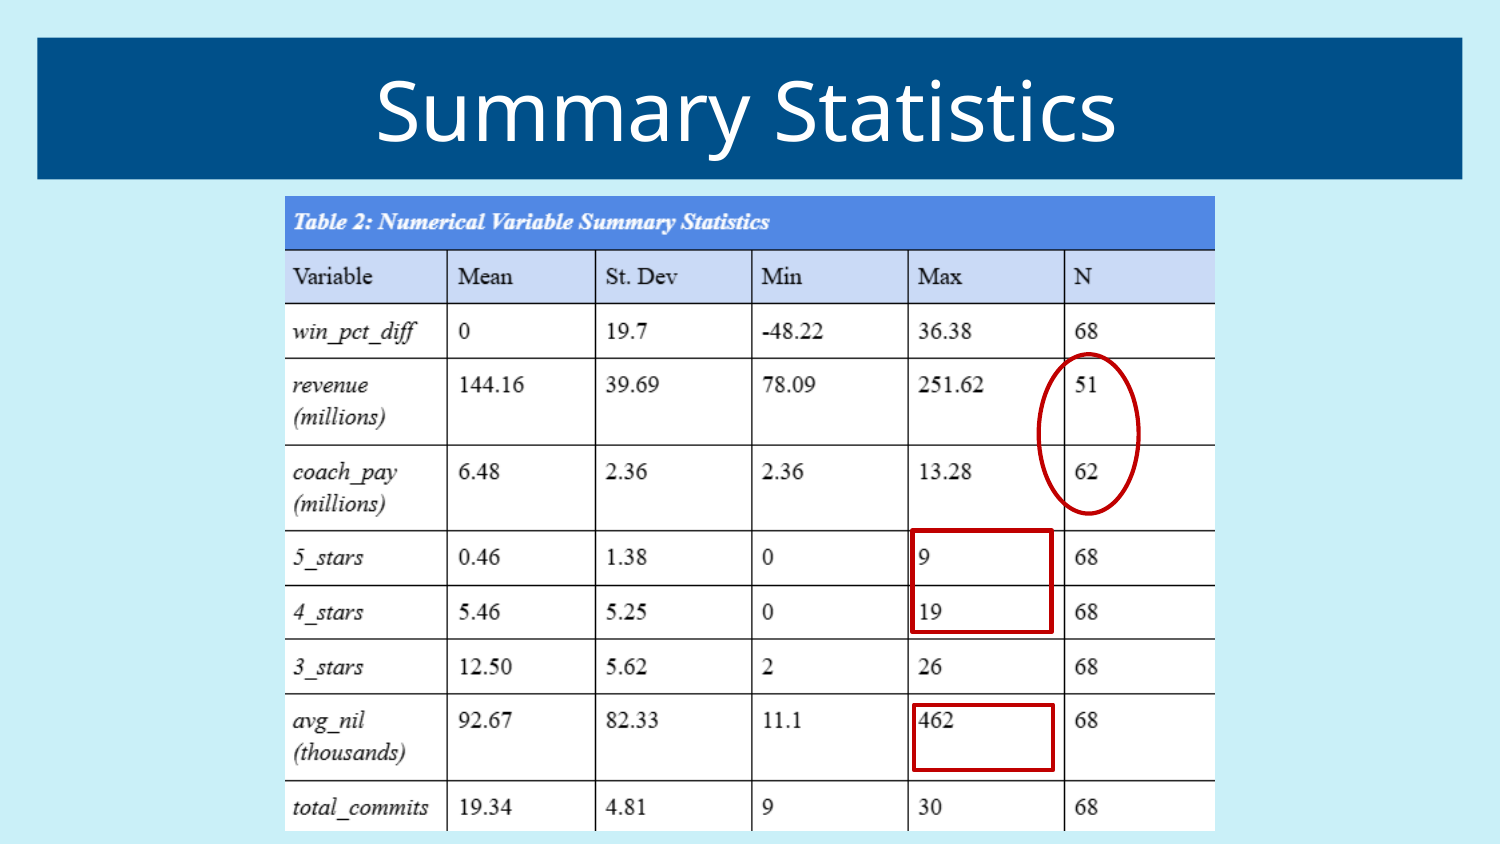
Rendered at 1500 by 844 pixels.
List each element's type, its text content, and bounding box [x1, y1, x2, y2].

picture [284, 196, 1216, 831]
title Summary Statistics [104, 37, 1390, 180]
